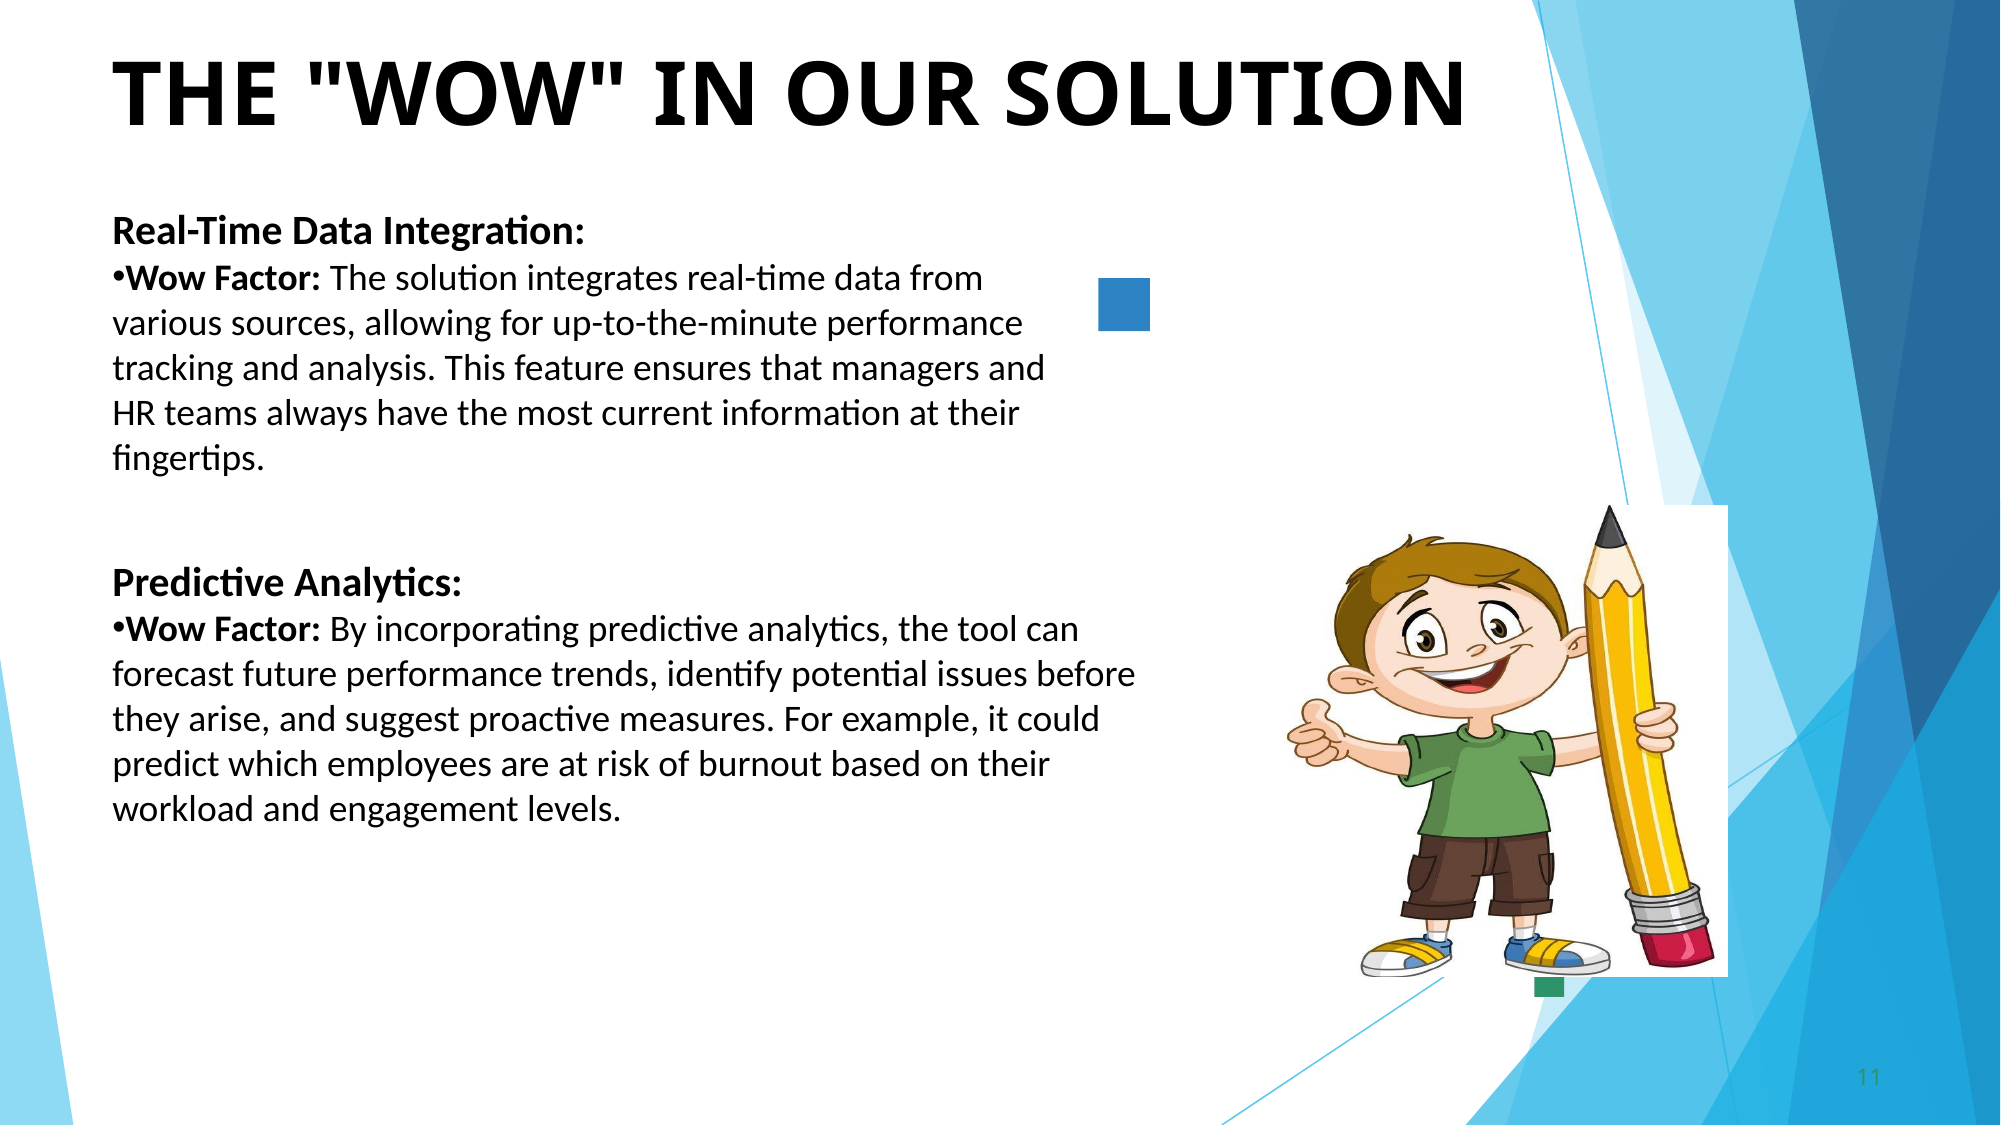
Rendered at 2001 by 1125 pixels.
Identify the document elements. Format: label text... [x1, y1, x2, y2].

text_box [1099, 278, 1150, 332]
text_box Real-Time Data Integration: Wow Factor: The solution integrates real-time data from various sources, allowing for up-to-the-minute performance tracking and analysis. This feature ensures that managers and HR teams always have the most current information at their fingertips. [97, 195, 1099, 486]
text_box 11 [1849, 1061, 1888, 1095]
text_box [1534, 985, 1565, 997]
title THE "WOW" IN OUR SOLUTION [109, 34, 1501, 226]
picture [1272, 505, 1728, 978]
text_box [449, 386, 1850, 543]
text_box Predictive Analytics: Wow Factor: By incorporating predictive analytics, the tool can forecast future performance trends, identify potential issues before they arise, and suggest proactive measures. For example, it could predict which employees are at risk of burnout based on their workload and engagement levels. [97, 546, 1208, 837]
